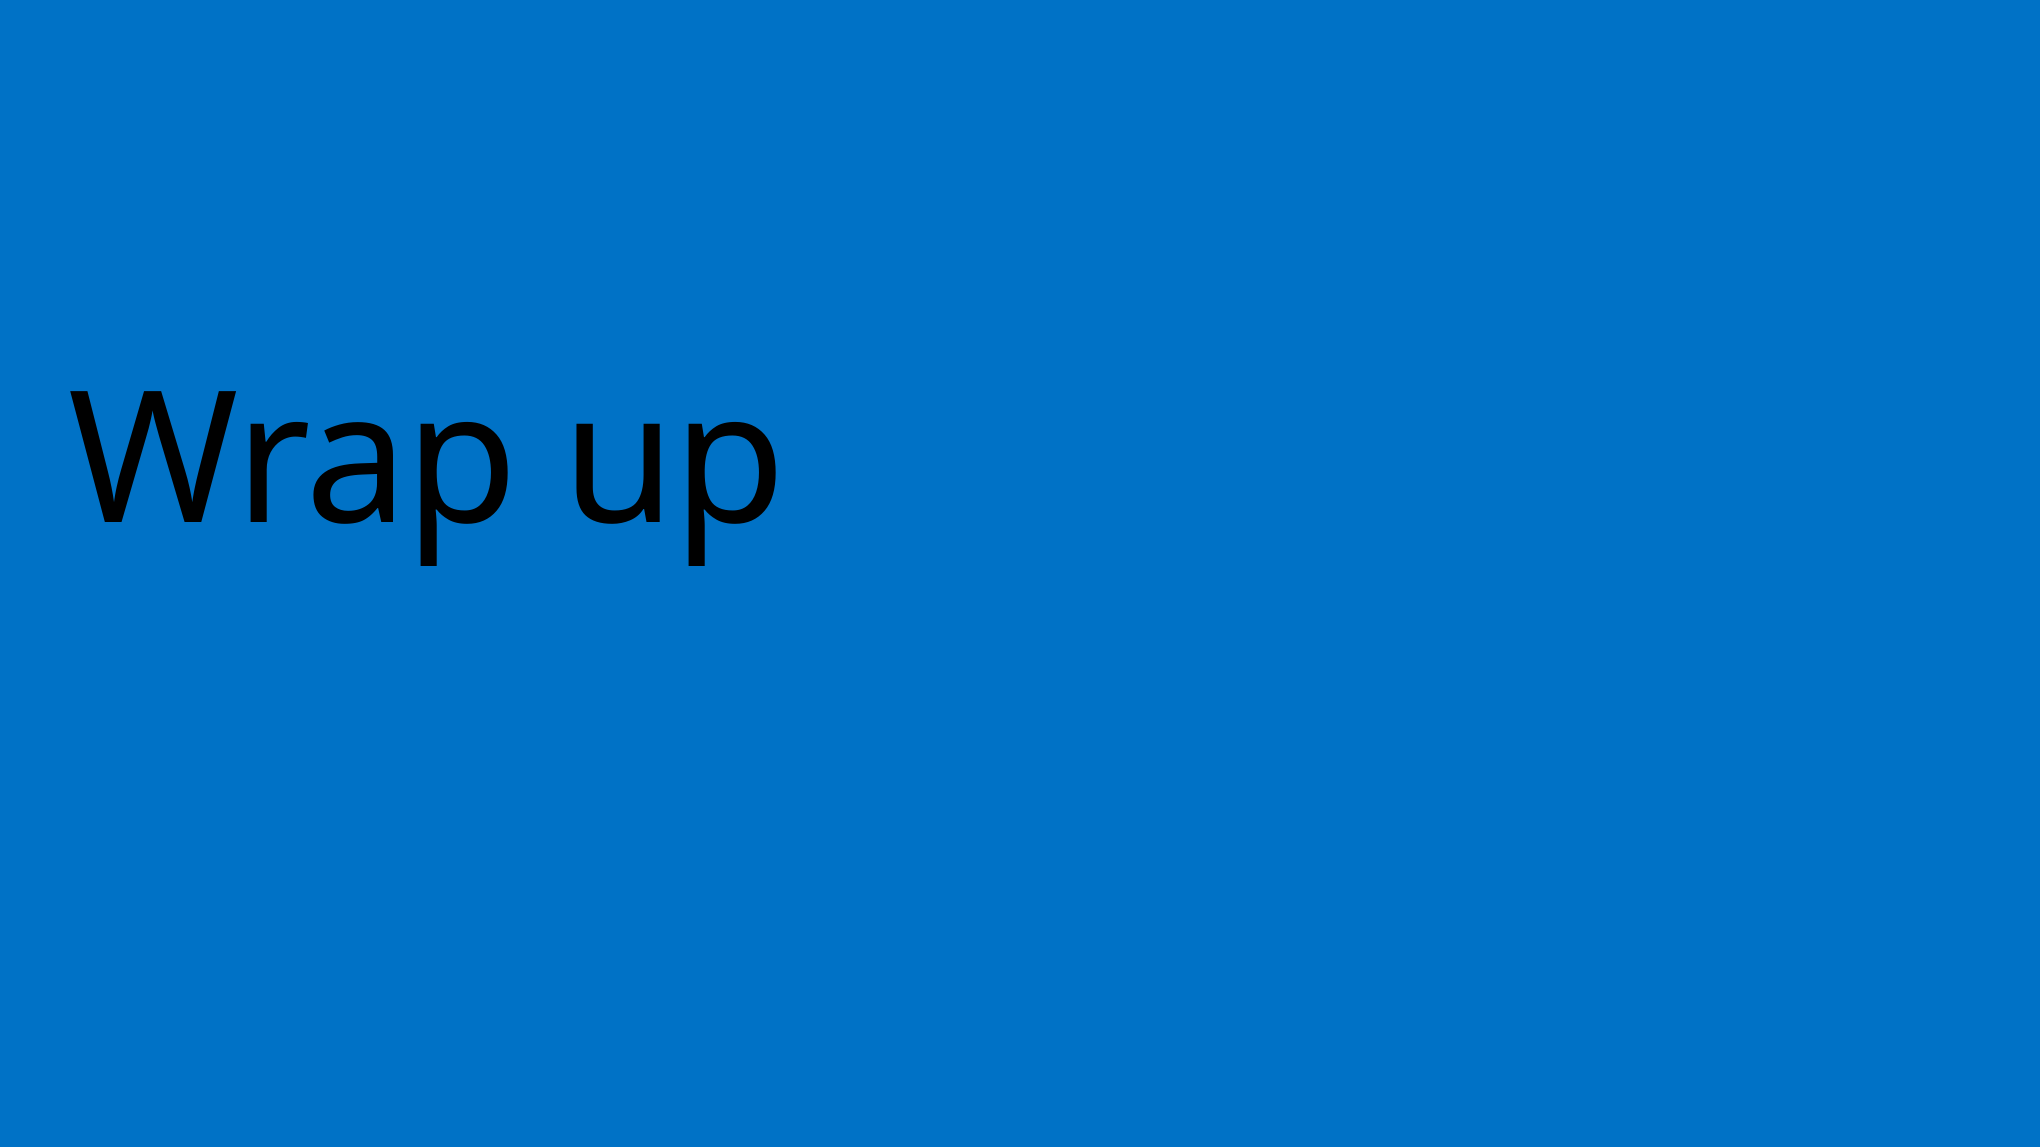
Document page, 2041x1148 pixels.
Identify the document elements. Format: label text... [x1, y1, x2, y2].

title Wrap up [45, 348, 1996, 650]
